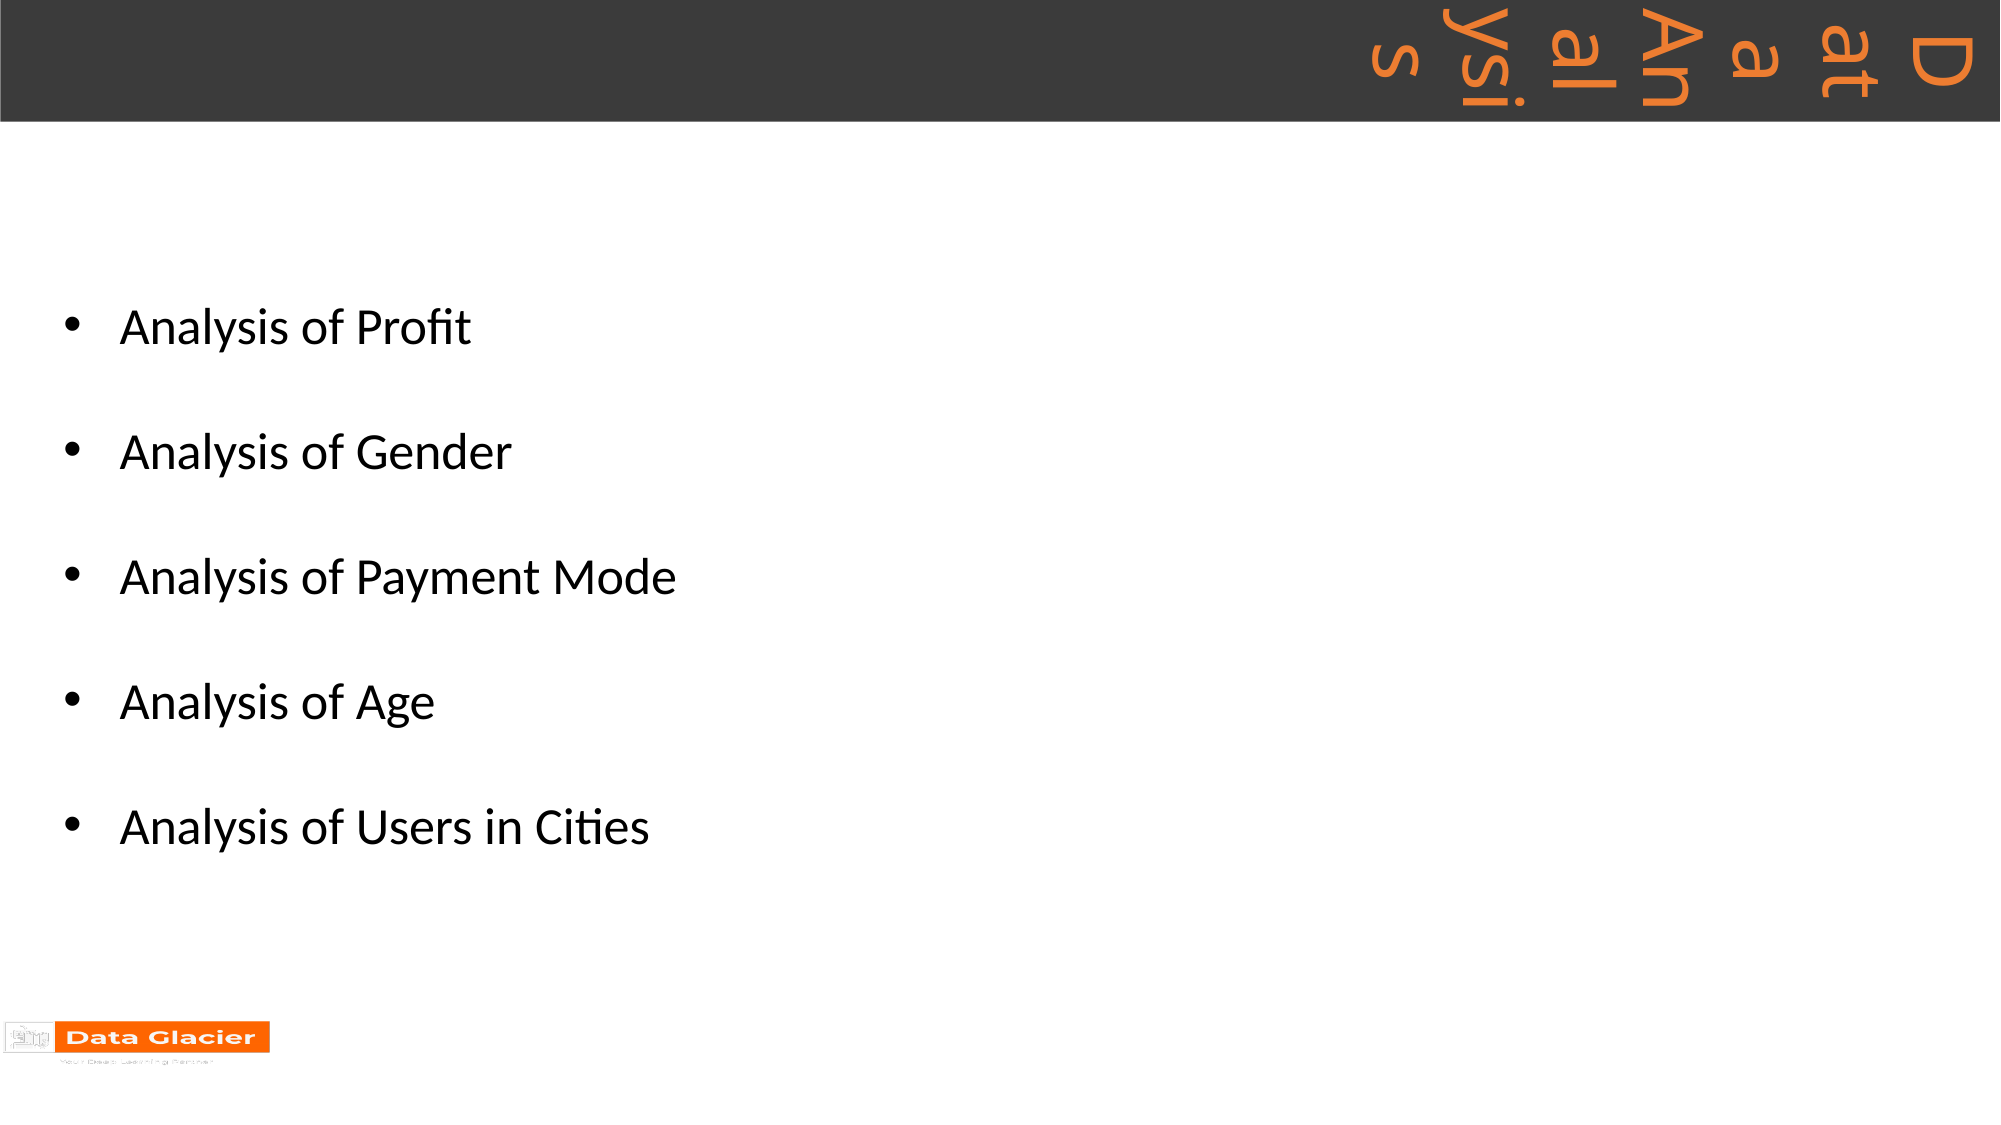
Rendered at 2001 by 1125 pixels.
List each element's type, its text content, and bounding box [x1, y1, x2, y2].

title Data Analysis [0, 0, 2000, 122]
text_box Analysis of Profit Analysis of Gender Analysis of Payment Mode Analysis of Age Analysis of Users in Cities [48, 159, 1933, 1038]
picture [0, 961, 272, 1125]
